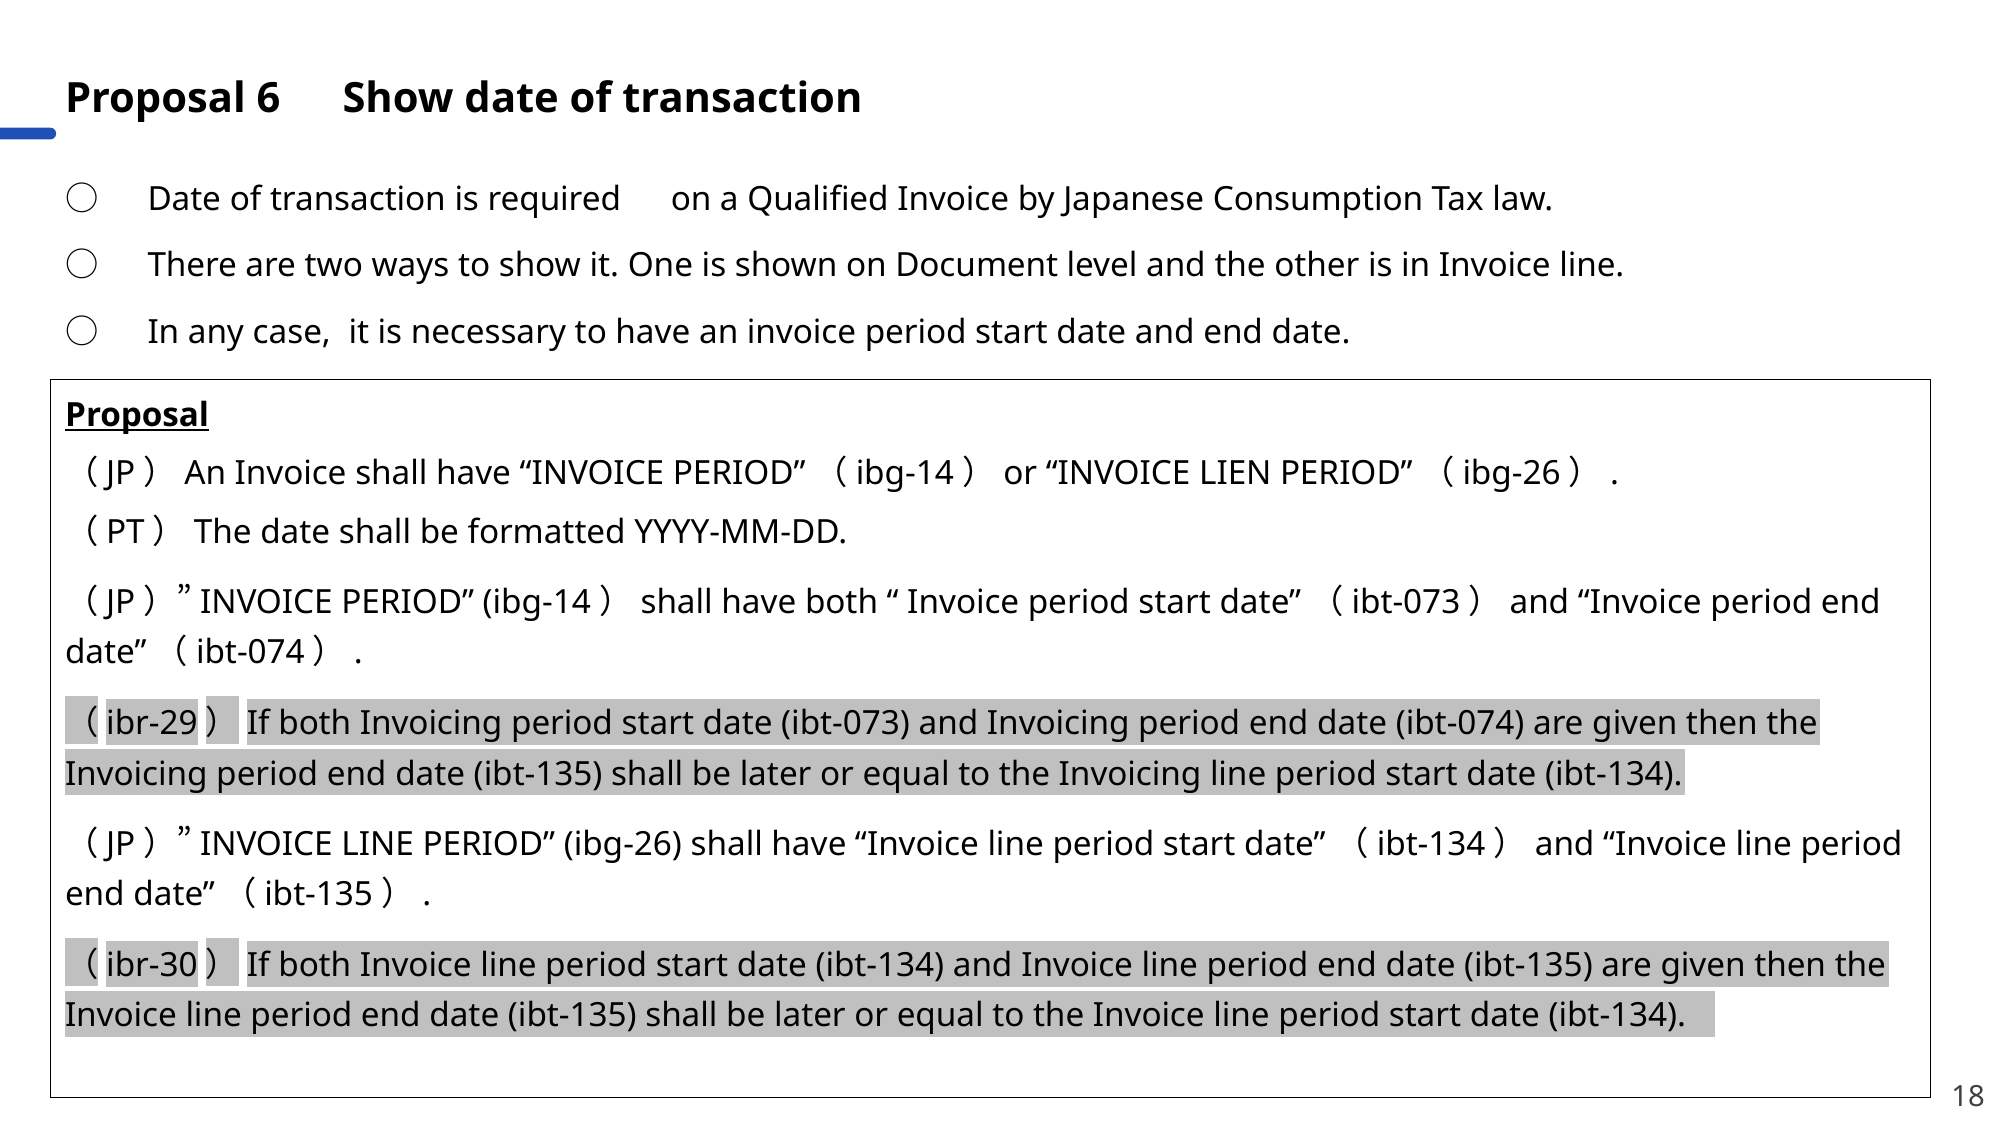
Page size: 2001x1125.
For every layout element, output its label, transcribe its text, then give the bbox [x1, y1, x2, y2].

text_box Proposal 6 Show date of transaction [49, 69, 1775, 130]
slide_number 18 [1550, 1065, 2000, 1125]
list ○ Date of transaction is required on a Qualified Invoice by Japanese Consumption Tax law. ○ There are two ways to show it. One is shown on Document level and the other is in Invoice line. ○ In any case, it is necessary to have an invoice period start date and end date. [50, 163, 1805, 369]
text_box Proposal （JP）An Invoice shall have “INVOICE PERIOD”（ibg-14）or “INVOICE LIEN PERIOD”（ibg-26）. （PT）The date shall be formatted YYYY-MM-DD. （JP）”INVOICE PERIOD” (ibg-14）shall have both “ Invoice period start date”（ibt-073）and “Invoice period end date”（ibt-074）. （ibr-29）If both Invoicing period start date (ibt-073) and Invoicing period end date (ibt-074) are given then the Invoicing period end date (ibt-135) shall be later or equal to the Invoicing line period start date (ibt-134). （JP）”INVOICE LINE PERIOD” (ibg-26) shall have “Invoice line period start date”（ibt-134）and “Invoice line period end date”（ibt-135）. （ibr-30）If both Invoice line period start date (ibt-134) and Invoice line period end date (ibt-135) are given then the Invoice line period end date (ibt-135) shall be later or equal to the Invoice line period start date (ibt-134). [50, 379, 1931, 1098]
